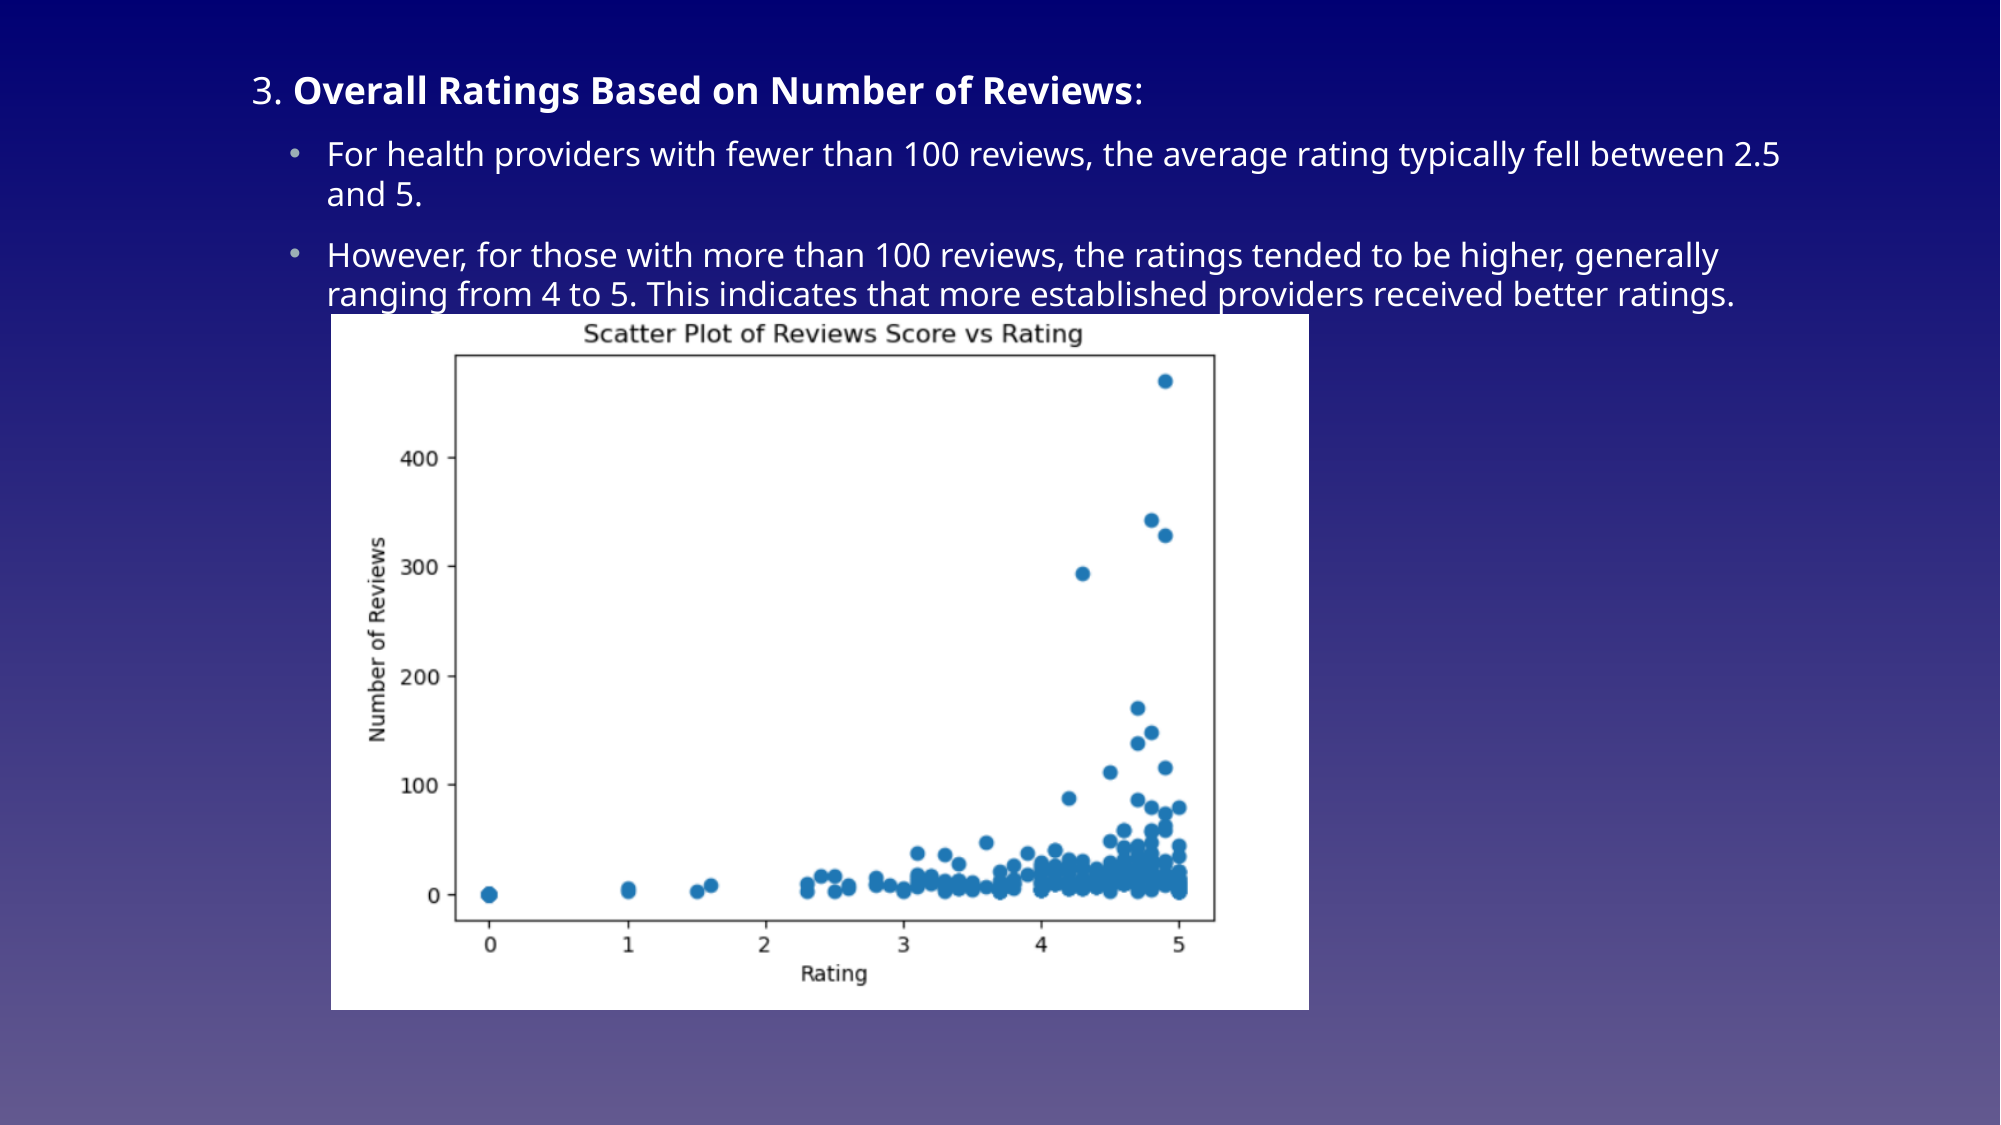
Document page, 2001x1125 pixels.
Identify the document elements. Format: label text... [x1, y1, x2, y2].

list 3. Overall Ratings Based on Number of Reviews: For health providers with fewer than 100 reviews, the average rating typically fell between 2.5 and 5. However, for those with more than 100 reviews, the ratings tended to be higher, generally ranging from 4 to 5. This indicates that more established providers received better ratings. [236, 59, 1810, 569]
picture [331, 314, 1309, 1010]
